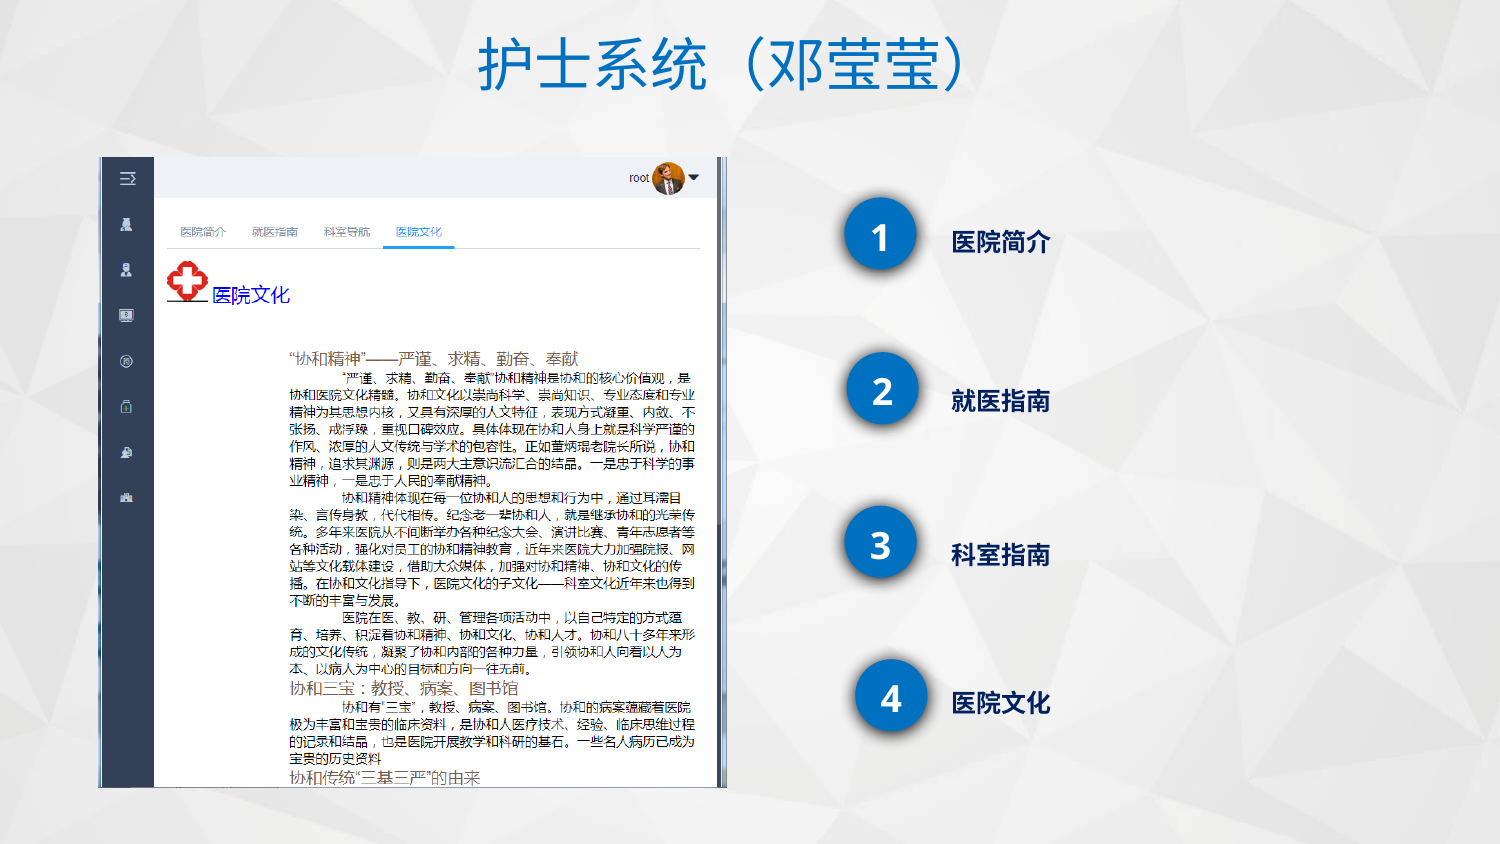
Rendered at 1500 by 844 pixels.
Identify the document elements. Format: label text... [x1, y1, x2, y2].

text_box 2 [846, 352, 919, 425]
text_box 4 [855, 659, 928, 732]
text_box 医院文化 [940, 681, 1385, 723]
text_box 护士系统（邓莹莹） [301, 20, 1176, 105]
text_box 就医指南 [940, 380, 1385, 422]
text_box 1 [844, 197, 917, 270]
text_box 医院简介 [940, 221, 1385, 263]
picture [0, 0, 1500, 844]
text_box 3 [844, 505, 917, 578]
text_box 科室指南 [940, 533, 1275, 575]
